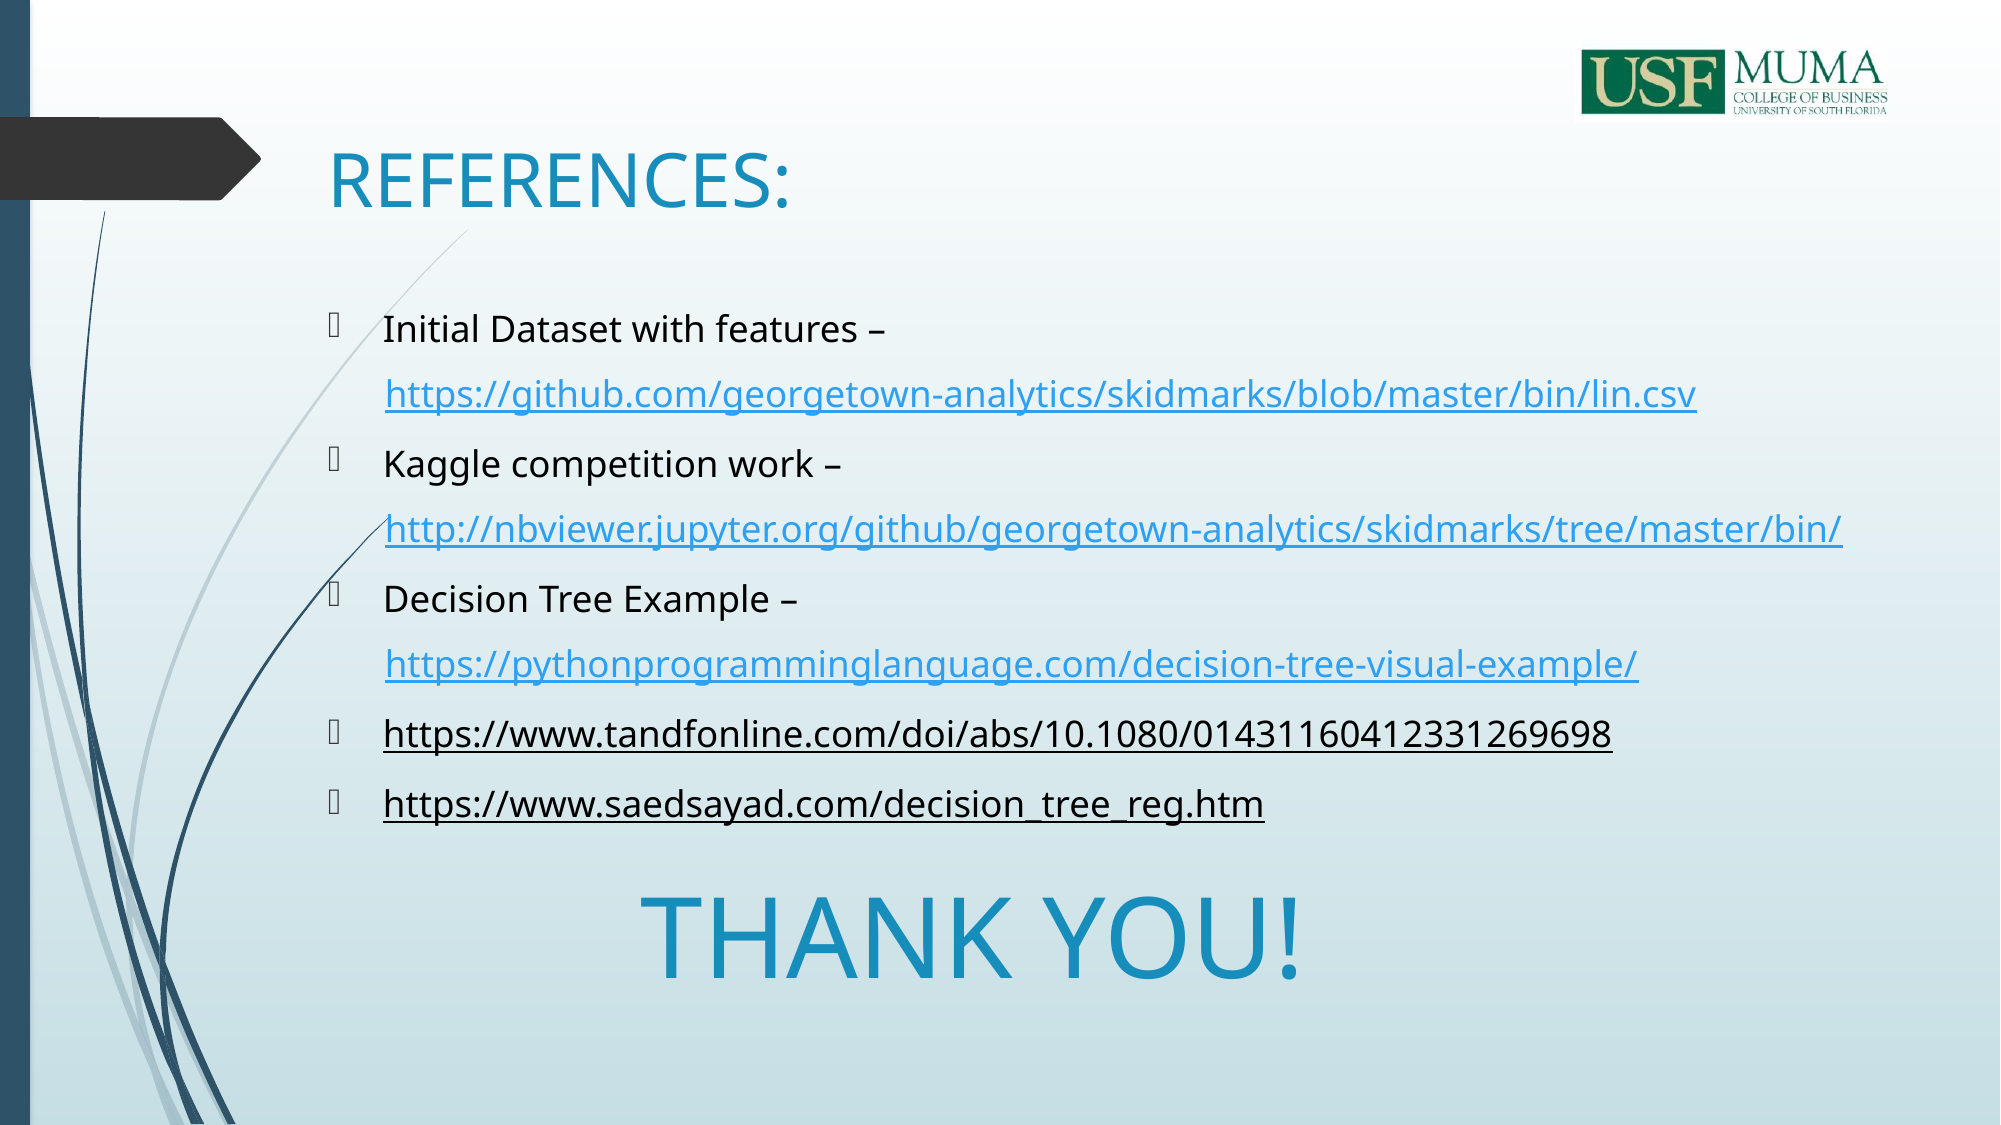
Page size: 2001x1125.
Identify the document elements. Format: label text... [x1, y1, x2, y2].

title REFERENCES: [312, 124, 1642, 239]
picture [1574, 42, 1888, 123]
text_box Initial Dataset with features – https://github.com/georgetown-analytics/skidmarks/blob/master/bin/lin.csv Kaggle competition work – http://nbviewer.jupyter.org/github/georgetown-analytics/skidmarks/tree/master/bin/ Decision Tree Example – https://pythonprogramminglanguage.com/decision-tree-visual-example/ https://www.tandfonline.com/doi/abs/10.1080/01431160412331269698 https://www.saedsayad.com/decision_tree_reg.htm [312, 298, 1906, 840]
text_box THANK YOU! [625, 858, 1374, 1016]
